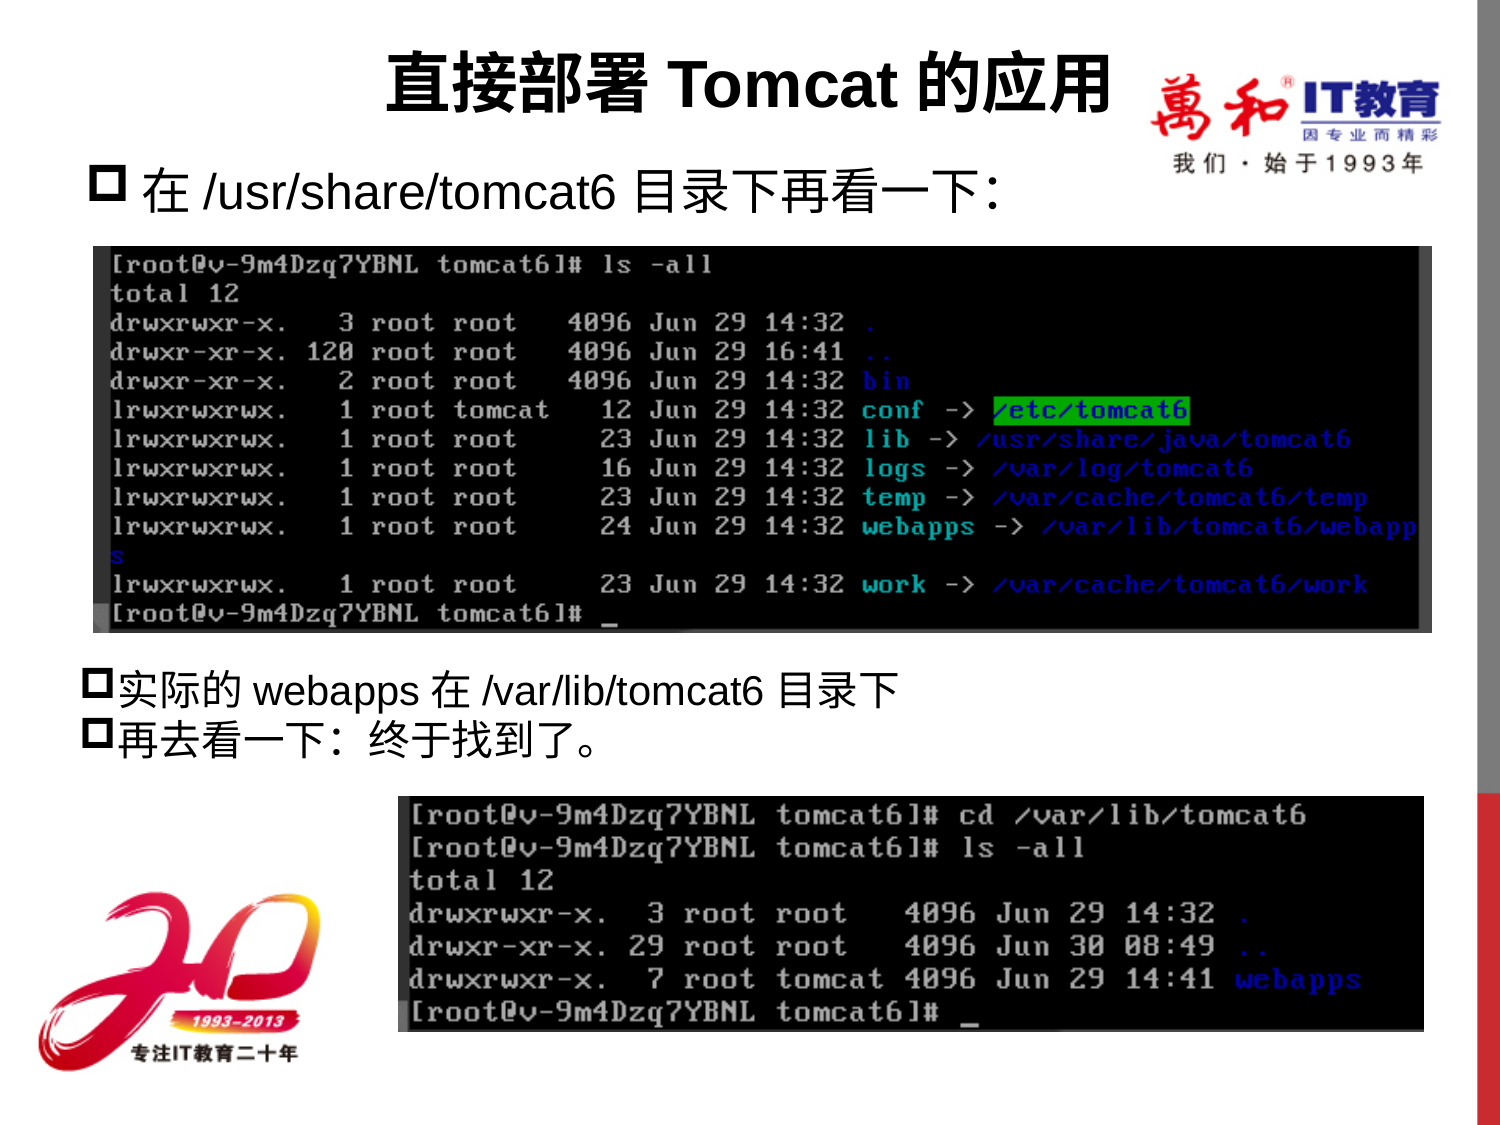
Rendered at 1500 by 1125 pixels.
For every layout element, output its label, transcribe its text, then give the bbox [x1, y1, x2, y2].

title 直接部署Tomcat的应用 [74, 37, 1426, 130]
list 在/usr/share/tomcat6目录下再看一下： [70, 152, 1459, 247]
text_box 实际的webapps在/var/lib/tomcat6目录下 再去看一下：终于找到了。 [64, 656, 916, 771]
picture [0, 0, 1500, 1125]
